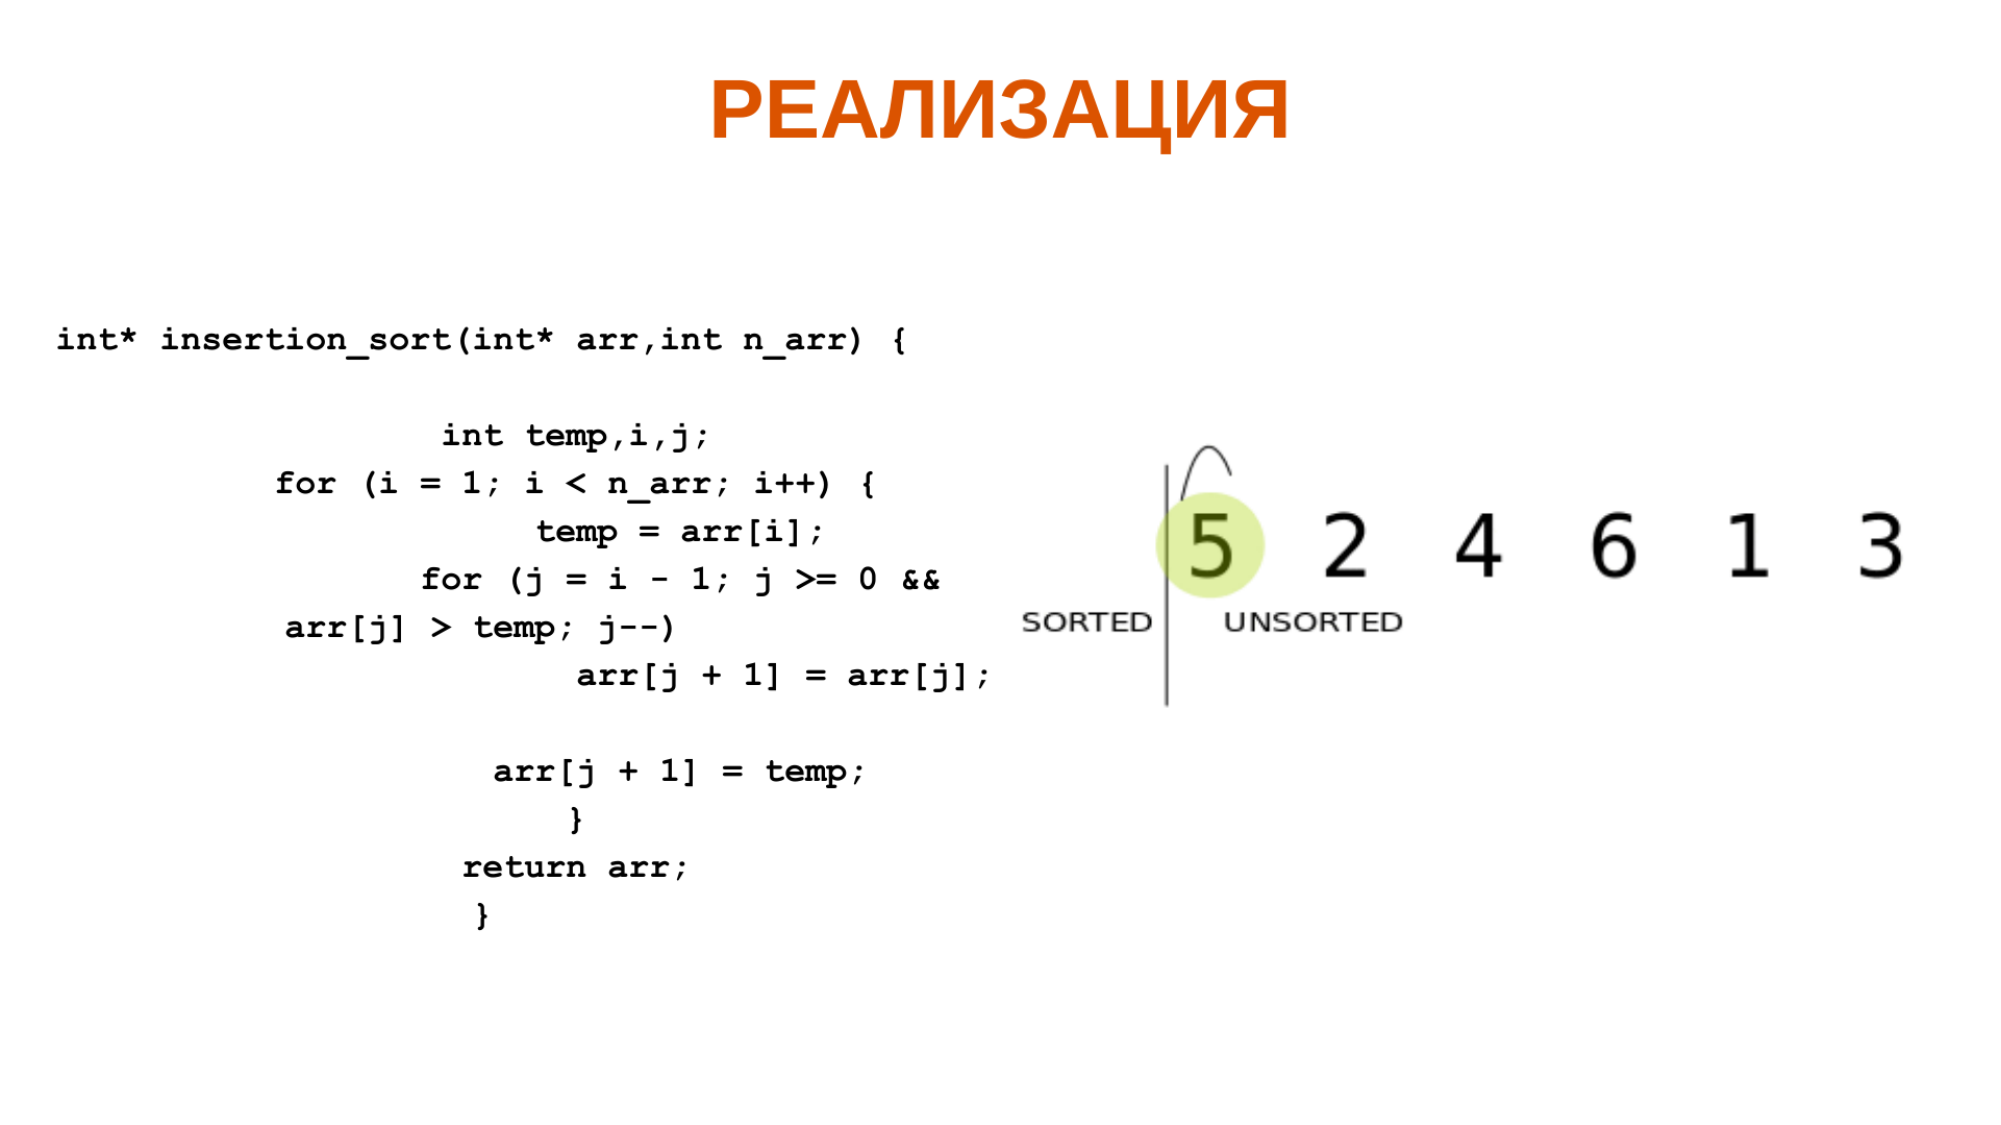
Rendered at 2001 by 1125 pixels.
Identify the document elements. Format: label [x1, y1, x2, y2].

list [0, 0, 2000, 1125]
